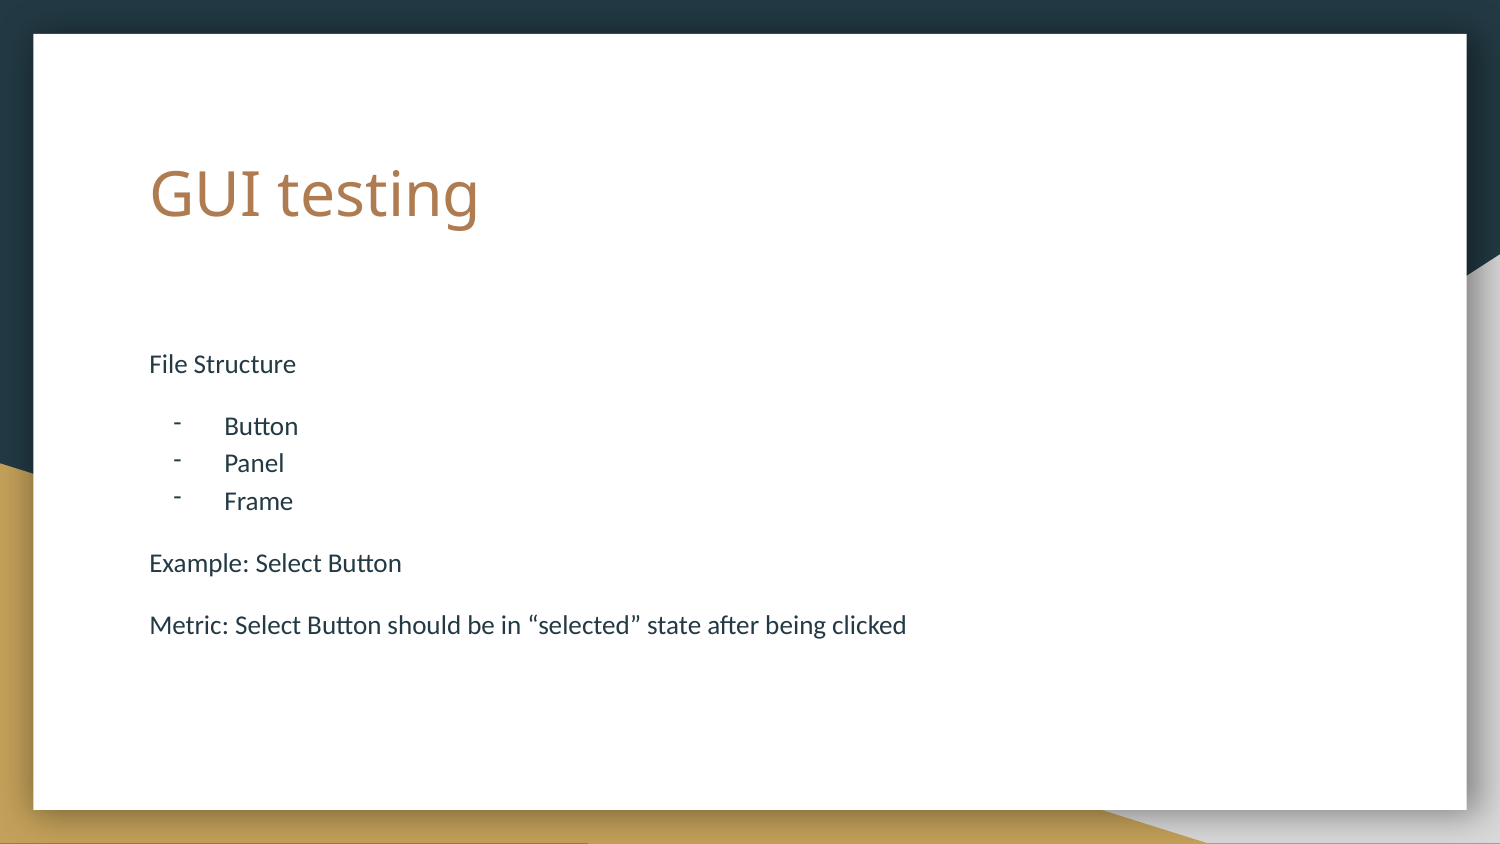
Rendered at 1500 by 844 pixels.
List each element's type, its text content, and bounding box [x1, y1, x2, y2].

title GUI testing [134, 138, 1366, 296]
list File Structure Button Panel Frame Example: Select Button Metric: Select Button should be in “selected” state after being clicked [134, 326, 1366, 729]
